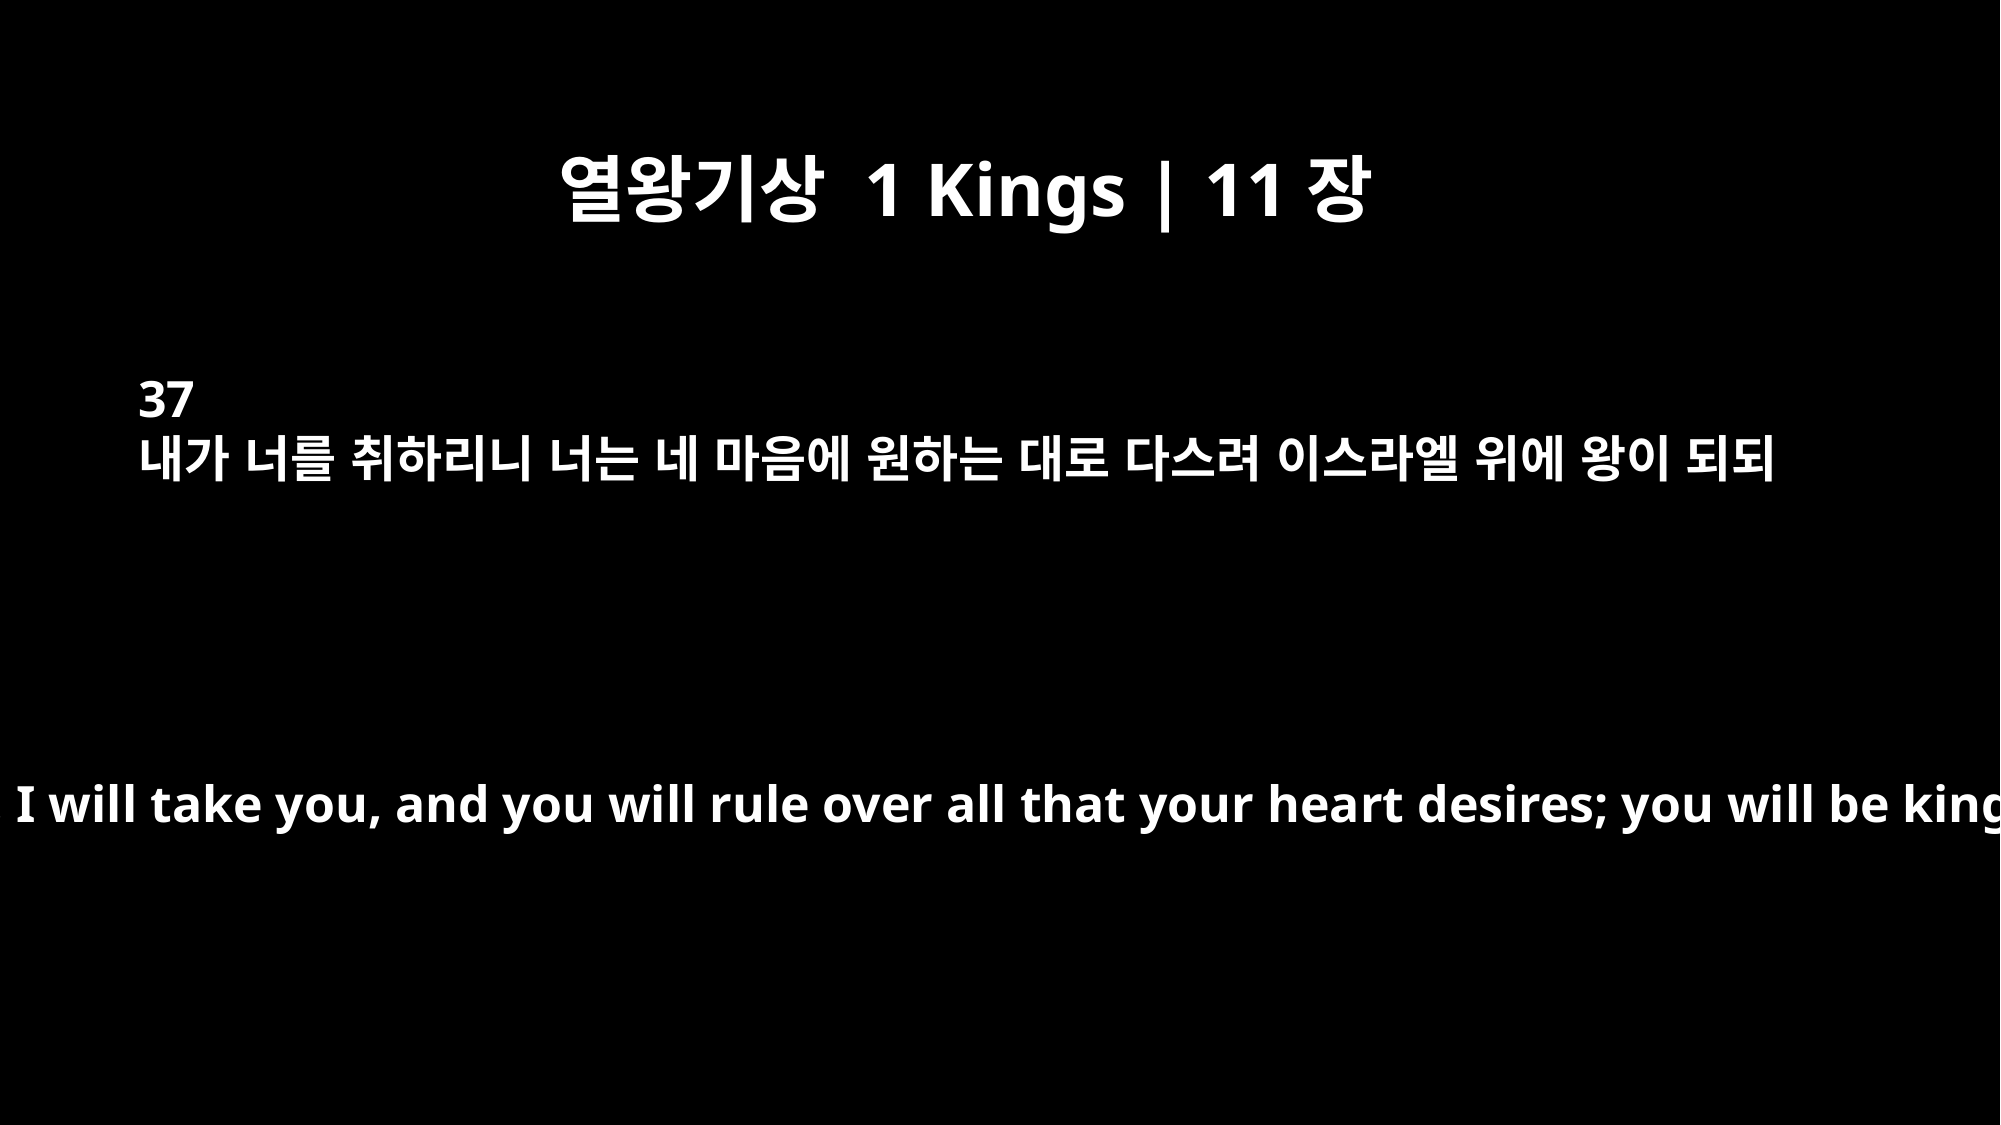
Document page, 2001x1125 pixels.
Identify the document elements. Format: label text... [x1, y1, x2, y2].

text_box However, as for you, I will take you, and you will rule over all that your heart desires; you will be king over Israel. [0, 764, 2000, 840]
text_box 열왕기상 1 Kings | 11장 [543, 136, 1389, 239]
text_box 37 내가 너를 취하리니 너는 네 마음에 원하는 대로 다스려 이스라엘 위에 왕이 되되 [123, 359, 1794, 495]
